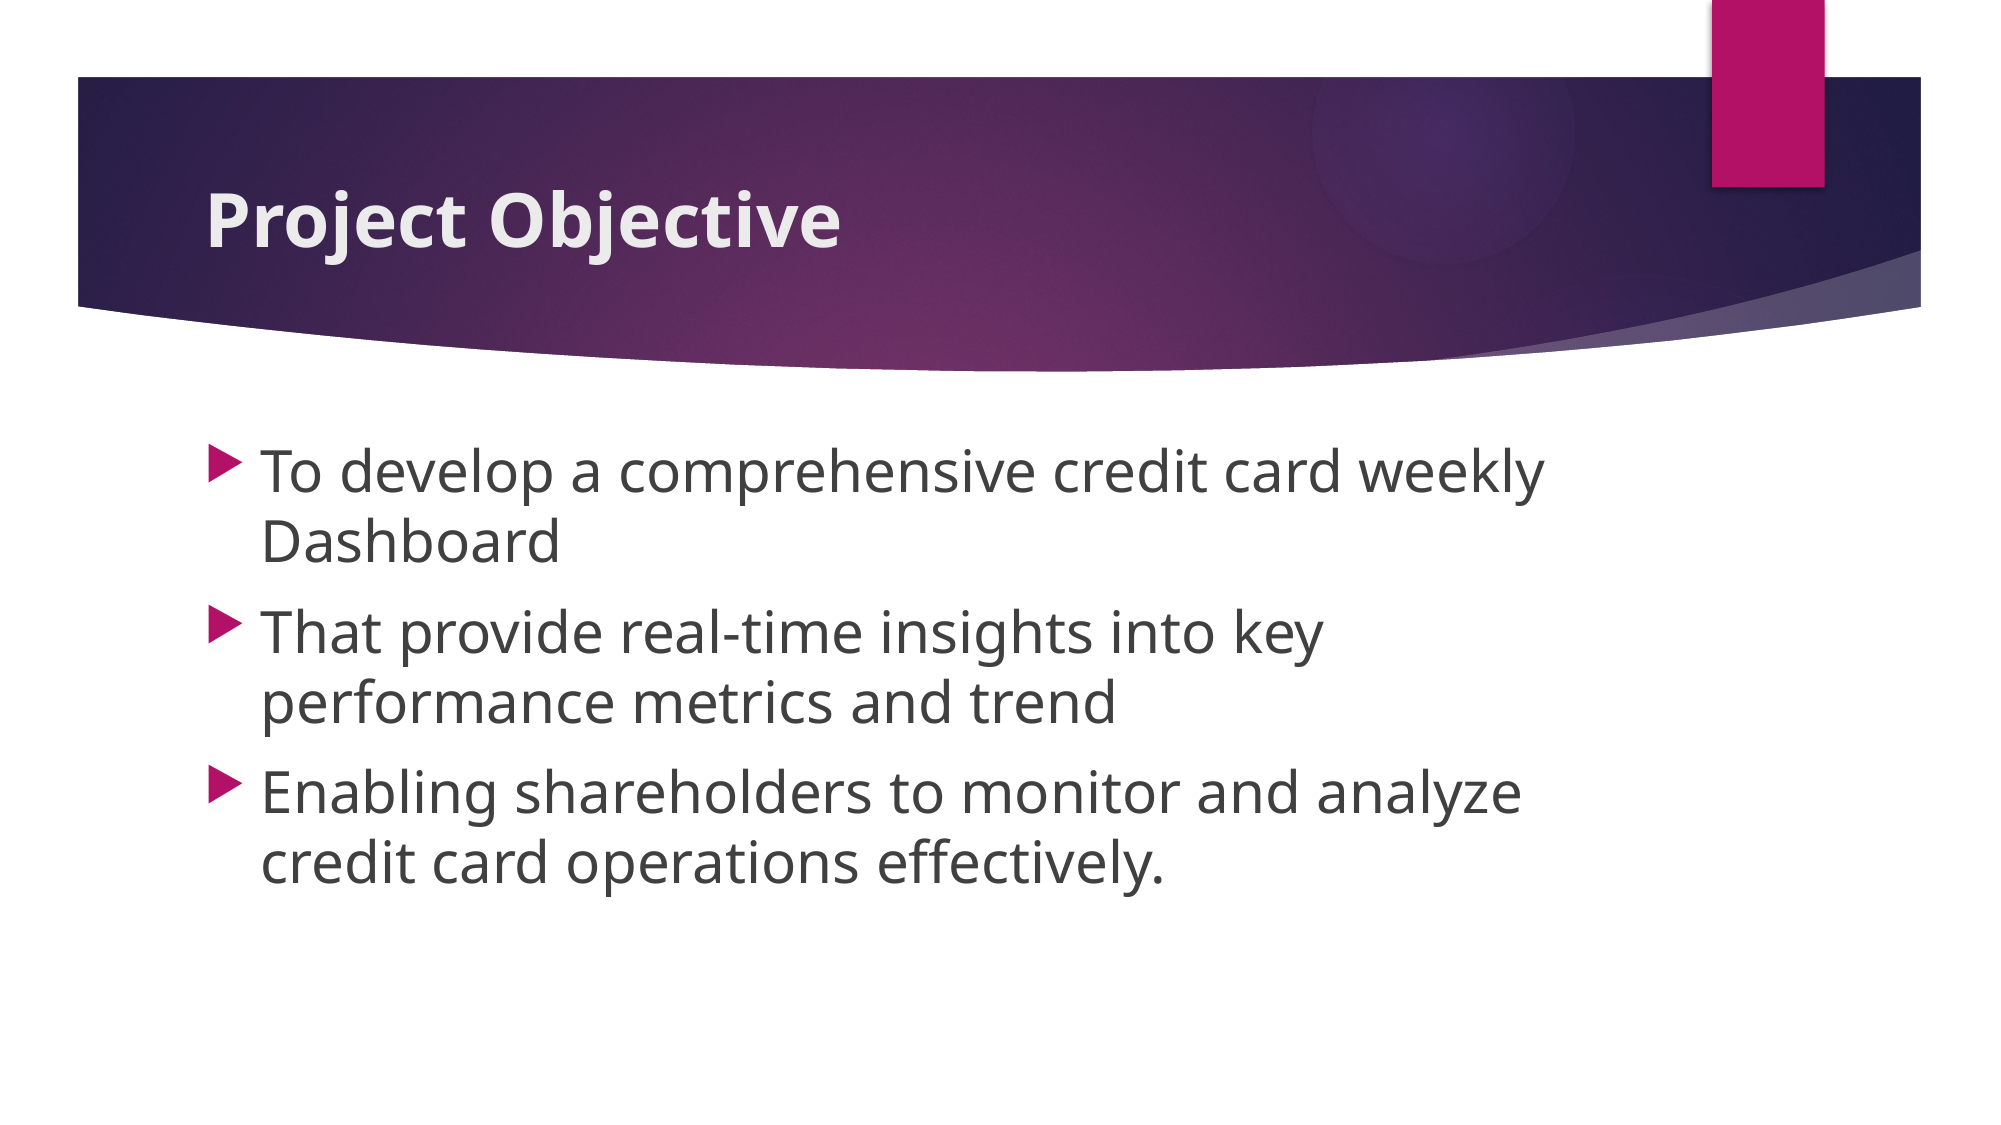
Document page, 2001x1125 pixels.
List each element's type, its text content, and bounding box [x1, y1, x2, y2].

list To develop a comprehensive credit card weekly Dashboard That provide real-time insights into key performance metrics and trend Enabling shareholders to monitor and analyze credit card operations effectively. [189, 427, 1638, 988]
title Project Objective [189, 159, 1627, 276]
